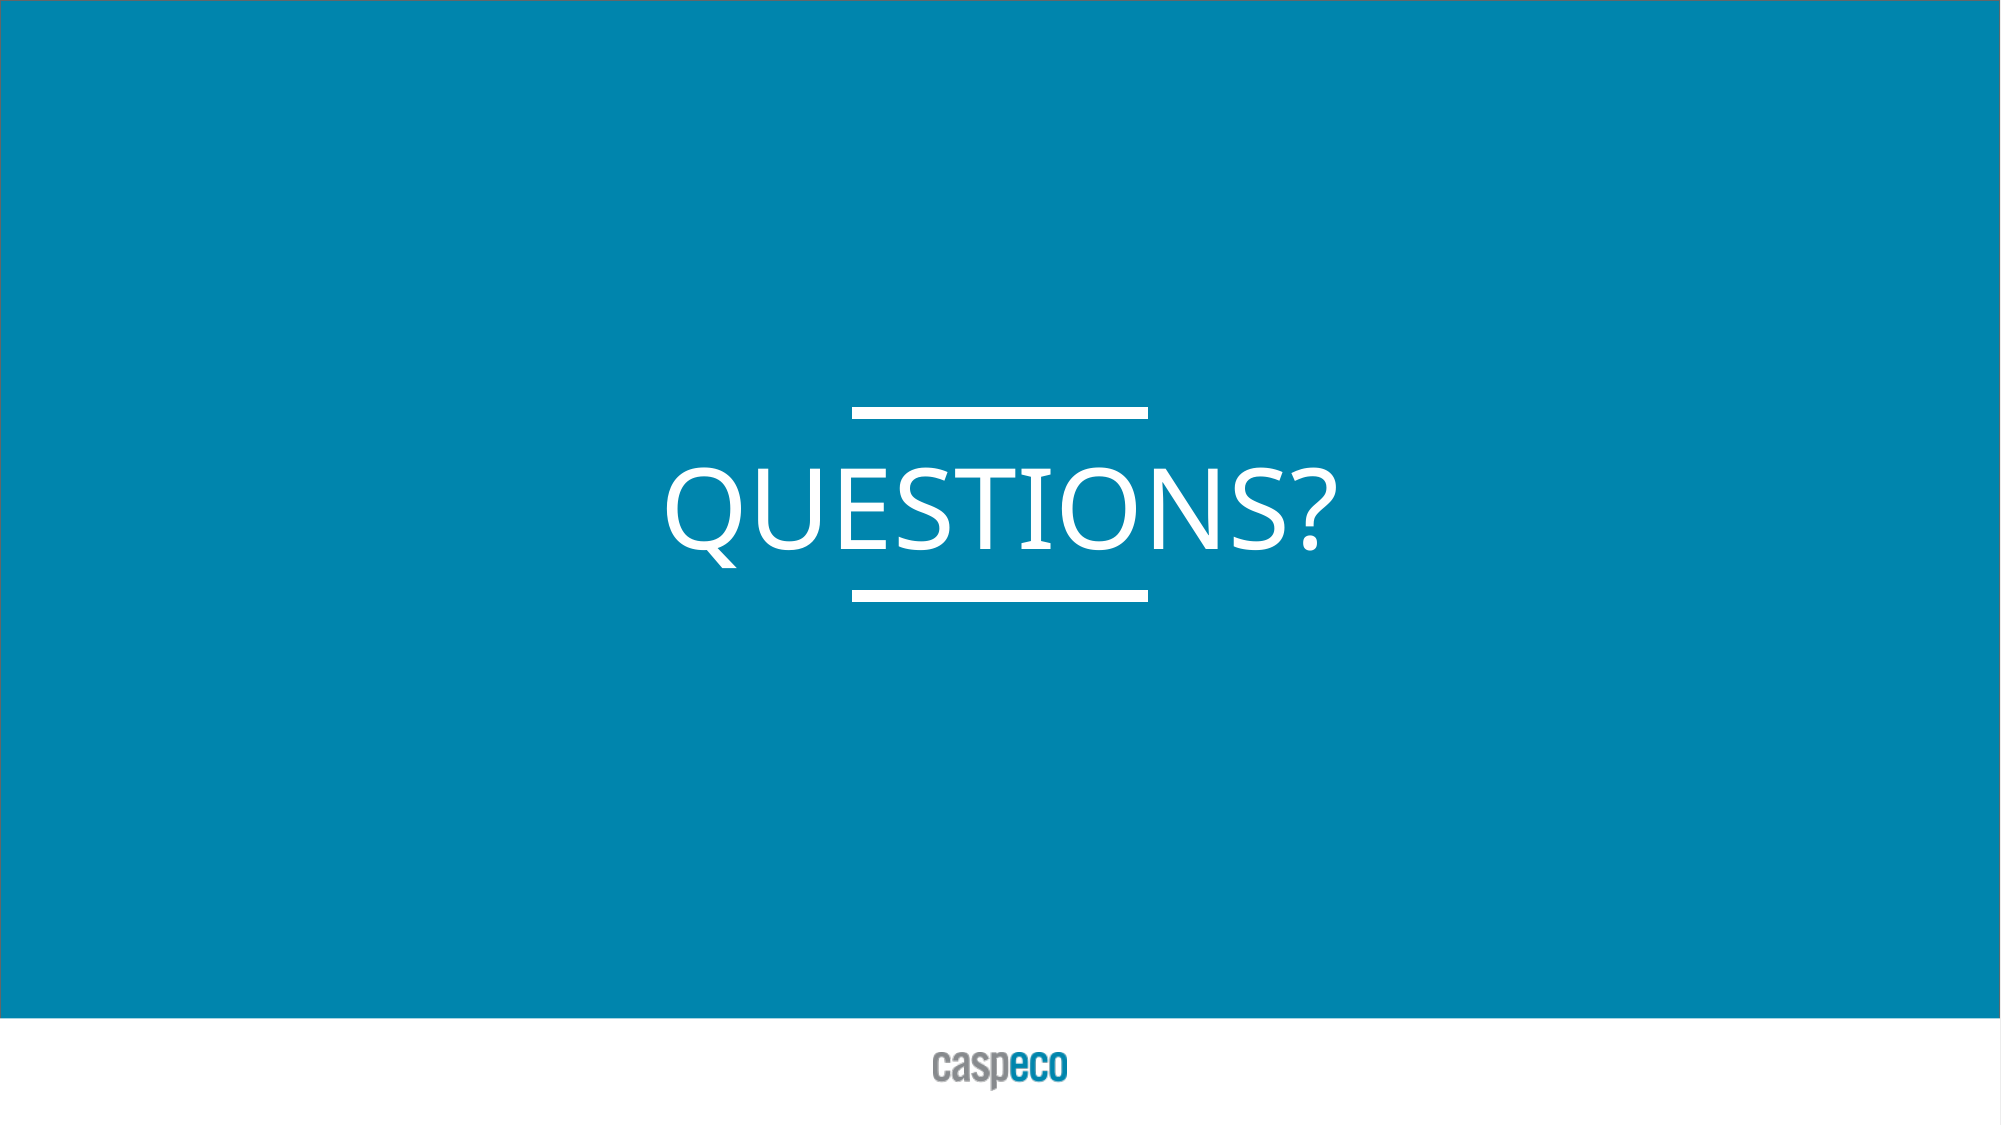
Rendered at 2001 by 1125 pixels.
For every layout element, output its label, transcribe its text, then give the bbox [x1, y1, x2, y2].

picture [933, 1052, 1067, 1091]
list Questions? [161, 439, 1839, 588]
picture [1055, 1057, 1062, 1076]
picture [1016, 1057, 1023, 1063]
